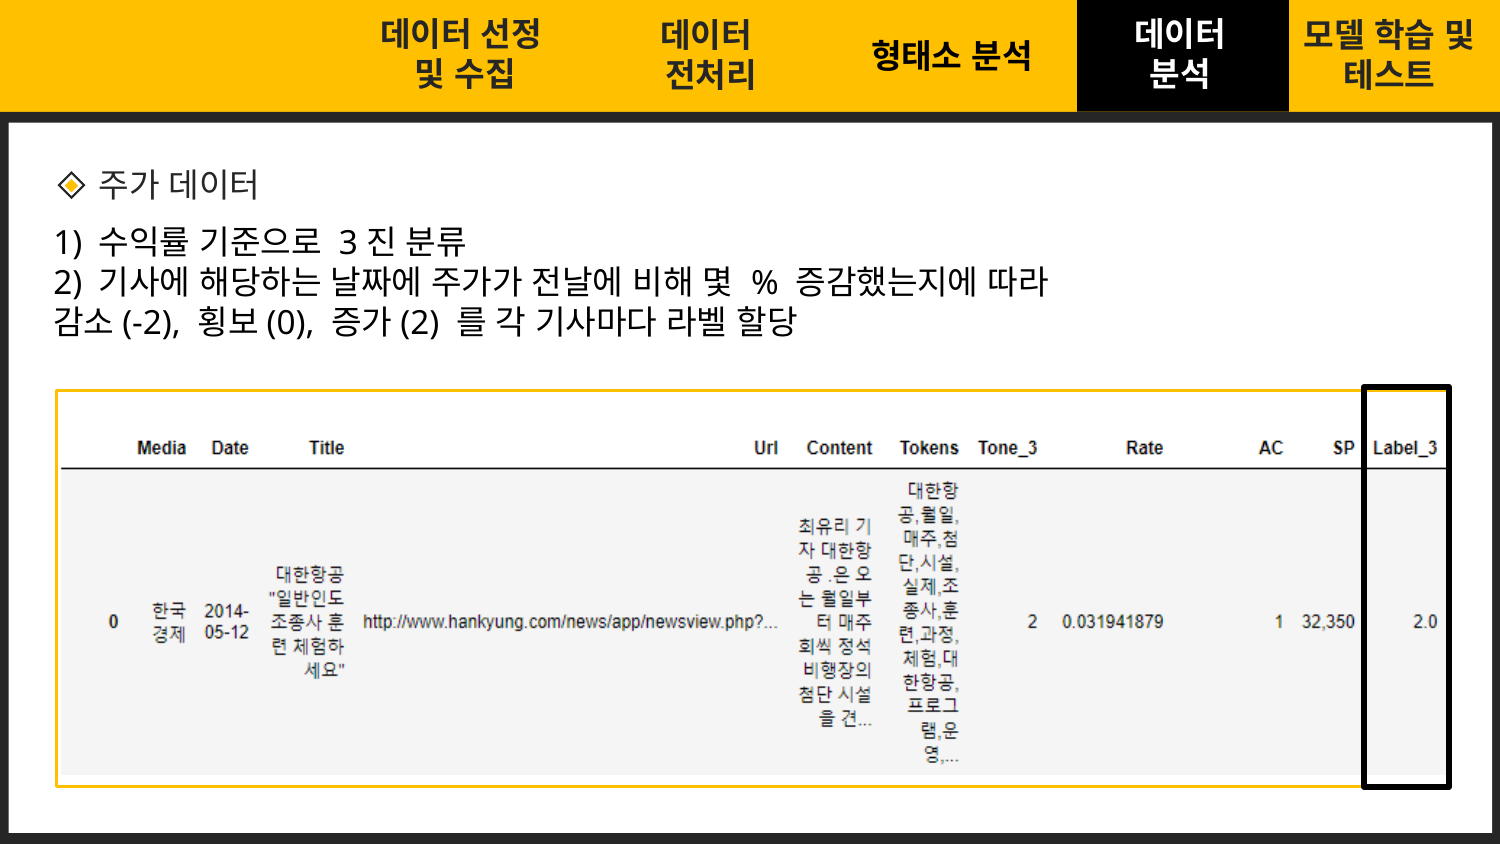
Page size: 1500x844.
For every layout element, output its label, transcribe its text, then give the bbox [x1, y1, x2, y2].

text_box [1362, 385, 1451, 390]
text_box [1075, 0, 1291, 114]
text_box 주가 데이터 [68, 157, 817, 212]
text_box 모델 학습 및 테스트 [1291, 6, 1499, 102]
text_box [58, 172, 85, 198]
text_box [1291, 0, 1500, 114]
text_box [0, 0, 1075, 114]
text_box 형태소 분석 [826, 27, 1077, 83]
text_box 데이터 전처리 [594, 6, 827, 102]
text_box 데이터 선정 및 수집 [326, 6, 594, 101]
text_box 1) 수익률 기준으로 3진 분류 2) 기사에 해당하는 날짜에 주가가 전날에 비해 몇 % 증감했는지에 따라 감소(-2), 횡보(0), 증가(2) 를 각 기사마다 라벨 할당 [38, 213, 1170, 349]
text_box 데이터 분석 [1087, 6, 1274, 101]
text_box [7, 121, 1494, 835]
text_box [56, 390, 1450, 787]
